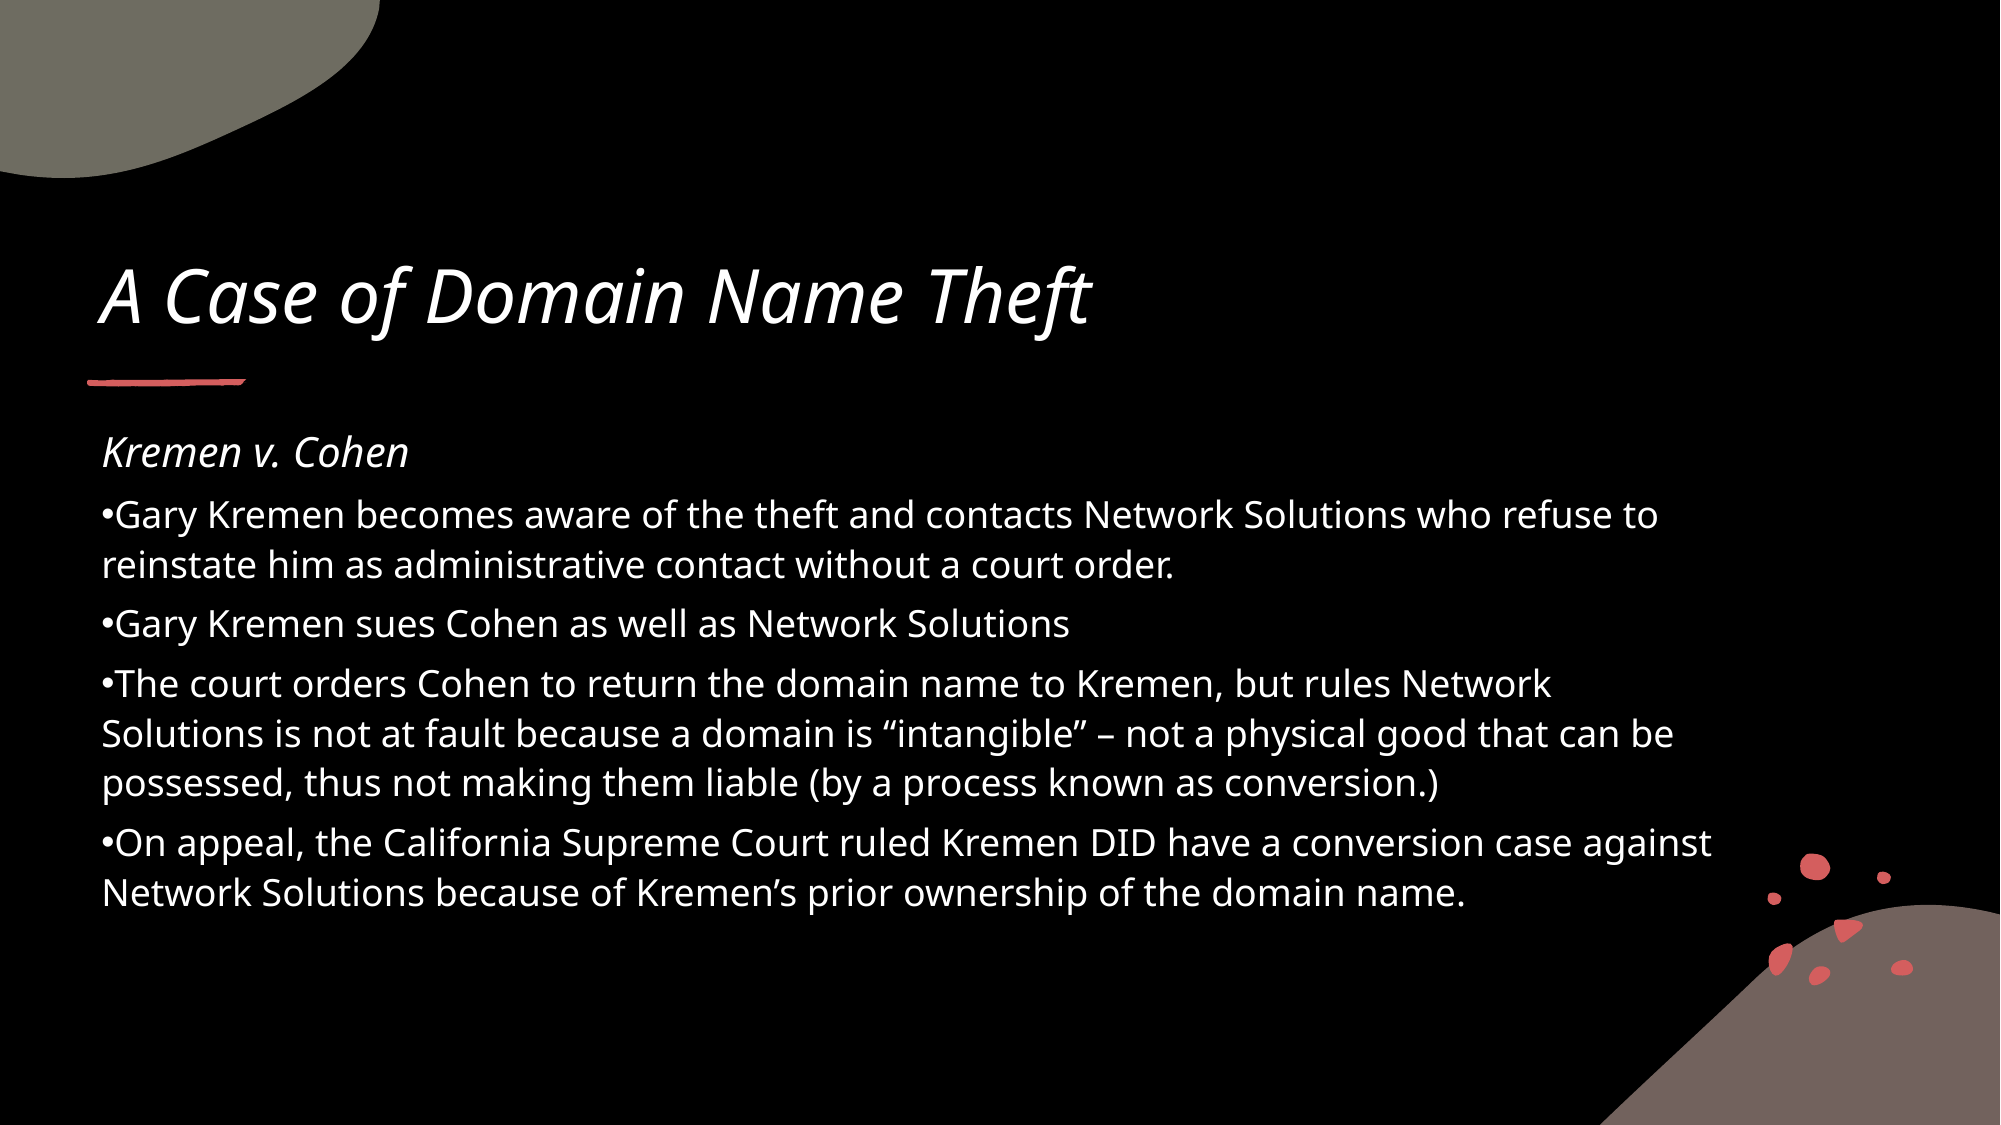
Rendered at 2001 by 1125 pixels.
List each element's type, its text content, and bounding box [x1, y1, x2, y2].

title A Case of Domain Name Theft [86, 129, 1740, 347]
list Kremen v. Cohen Gary Kremen becomes aware of the theft and contacts Network Solutions who refuse to reinstate him as administrative contact without a court order. Gary Kremen sues Cohen as well as Network Solutions The court orders Cohen to return the domain name to Kremen, but rules Network Solutions is not at fault because a domain is “intangible” – not a physical good that can be possessed, thus not making them liable (by a process known as conversion.) On appeal, the California Supreme Court ruled Kremen DID have a conversion case against Network Solutions because of Kremen’s prior ownership of the domain name. [86, 413, 1740, 996]
